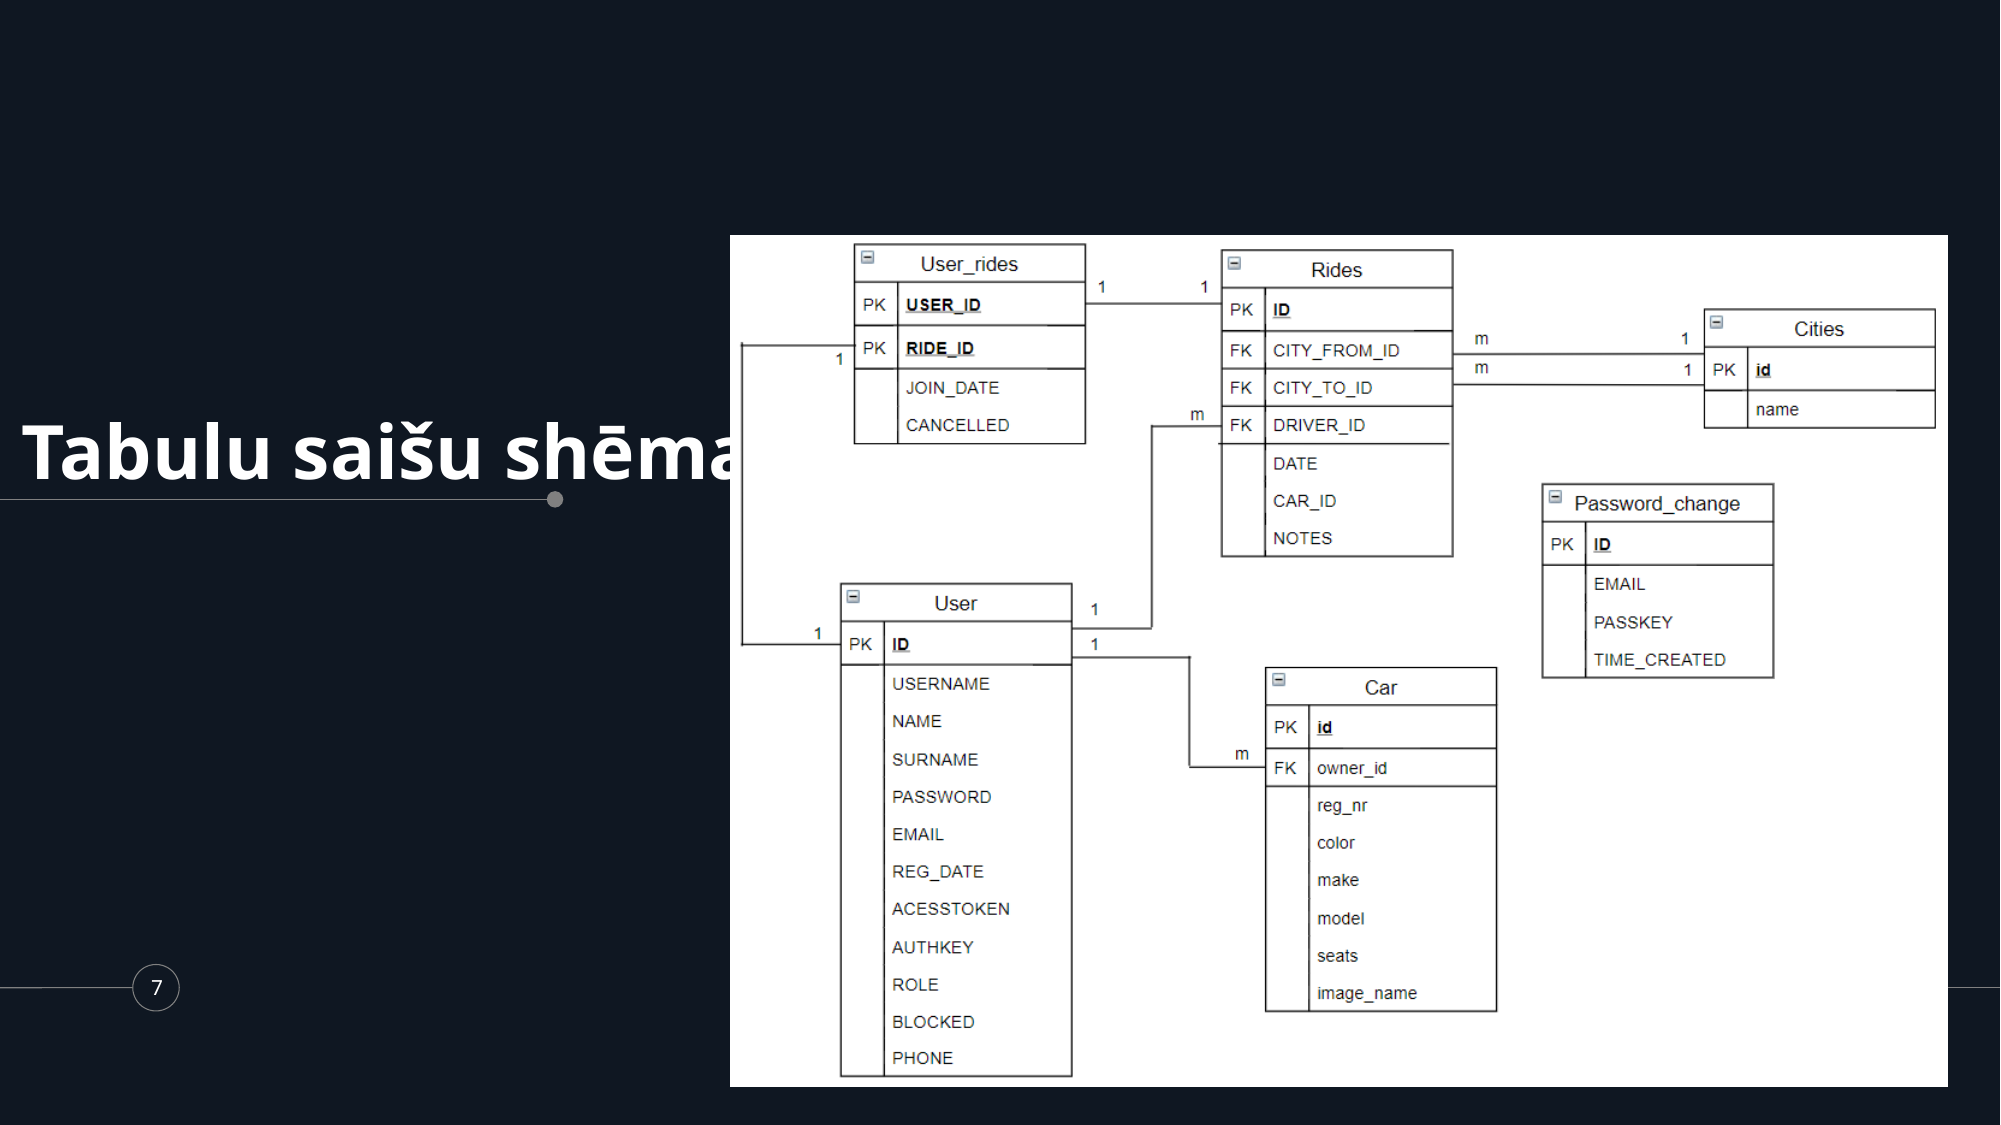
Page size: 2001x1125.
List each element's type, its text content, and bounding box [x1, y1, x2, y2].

picture [730, 235, 1948, 1087]
title Tabulu saišu shēma [21, 342, 730, 496]
slide_number 7 [127, 964, 186, 1014]
